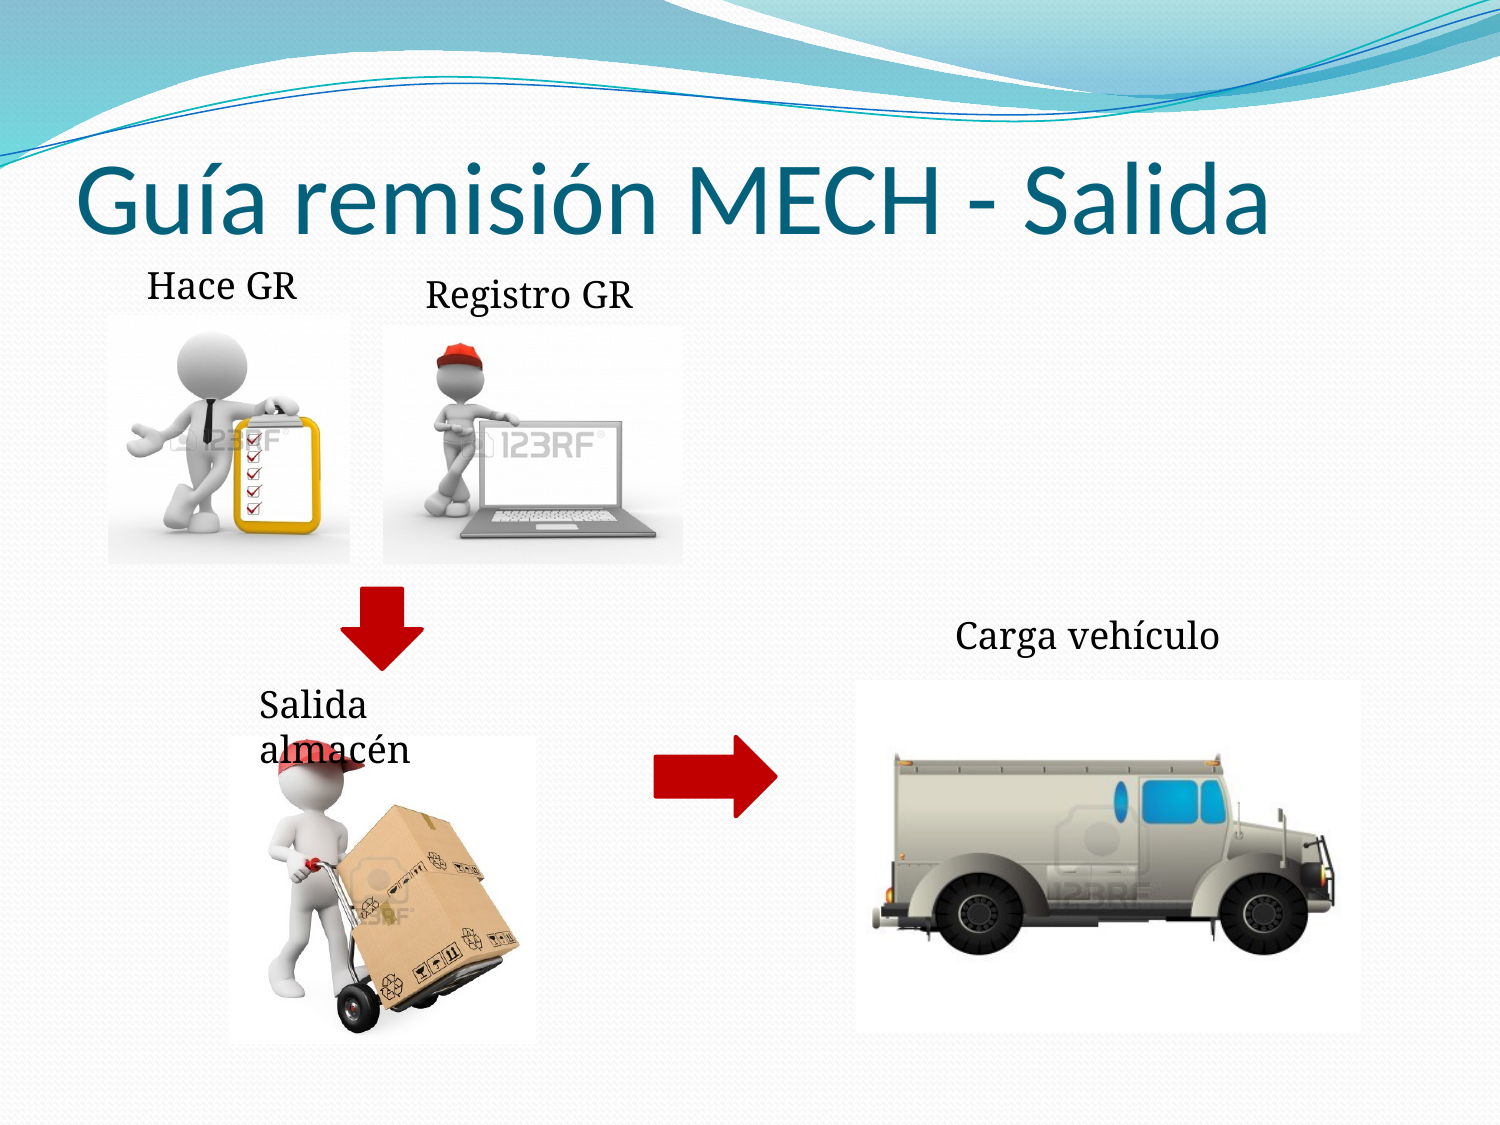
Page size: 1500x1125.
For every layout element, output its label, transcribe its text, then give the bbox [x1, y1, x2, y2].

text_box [855, 559, 1361, 1033]
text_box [228, 628, 536, 1044]
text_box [108, 208, 350, 564]
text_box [383, 218, 683, 564]
text_box [653, 734, 778, 819]
text_box [360, 586, 405, 627]
title Guía remisión MECH - Salida [75, 115, 1425, 256]
